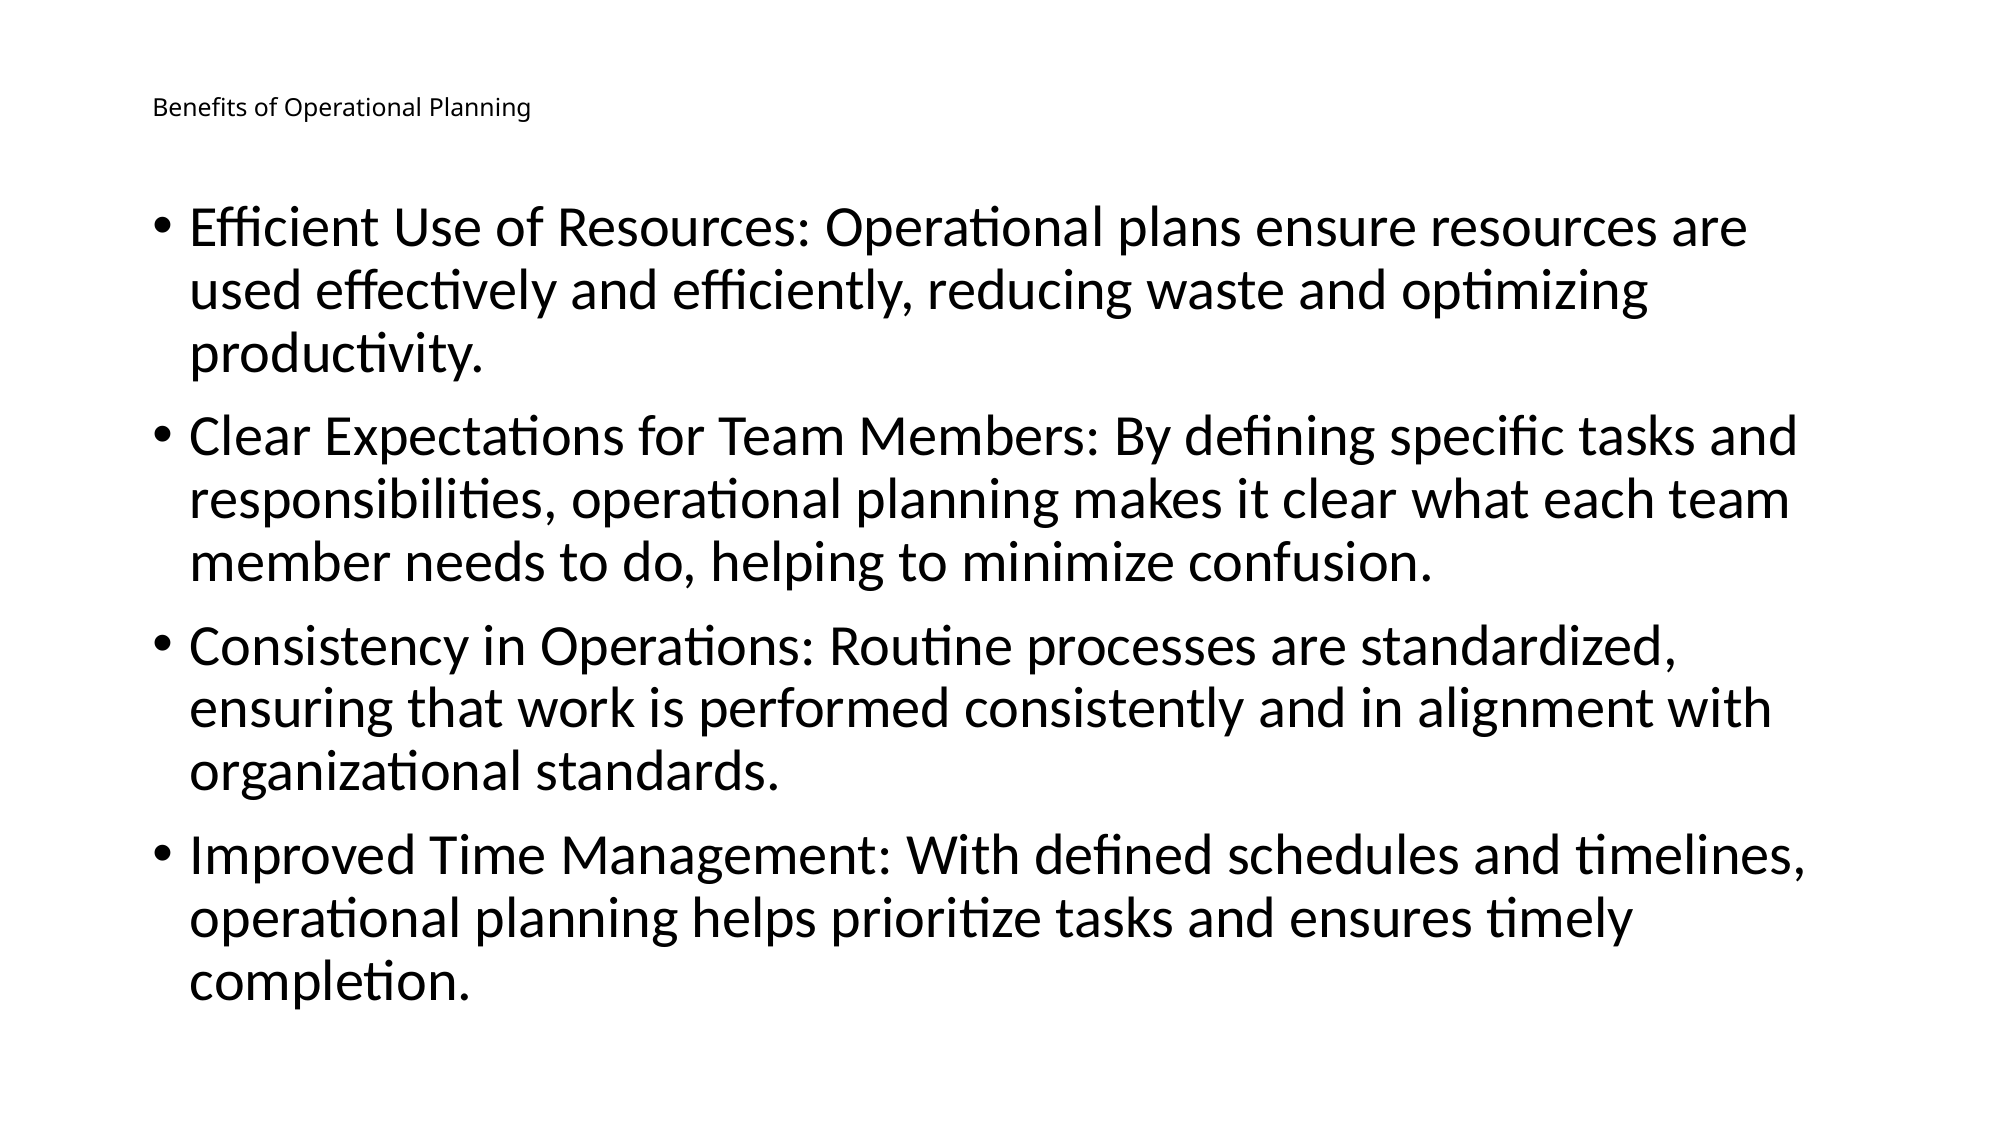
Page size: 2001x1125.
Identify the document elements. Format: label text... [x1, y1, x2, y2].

title Benefits of Operational Planning [137, 59, 1863, 160]
list Efficient Use of Resources: Operational plans ensure resources are used effectively and efficiently, reducing waste and optimizing productivity. Clear Expectations for Team Members: By defining specific tasks and responsibilities, operational planning makes it clear what each team member needs to do, helping to minimize confusion. Consistency in Operations: Routine processes are standardized, ensuring that work is performed consistently and in alignment with organizational standards. Improved Time Management: With defined schedules and timelines, operational planning helps prioritize tasks and ensures timely completion. [137, 188, 1863, 1066]
